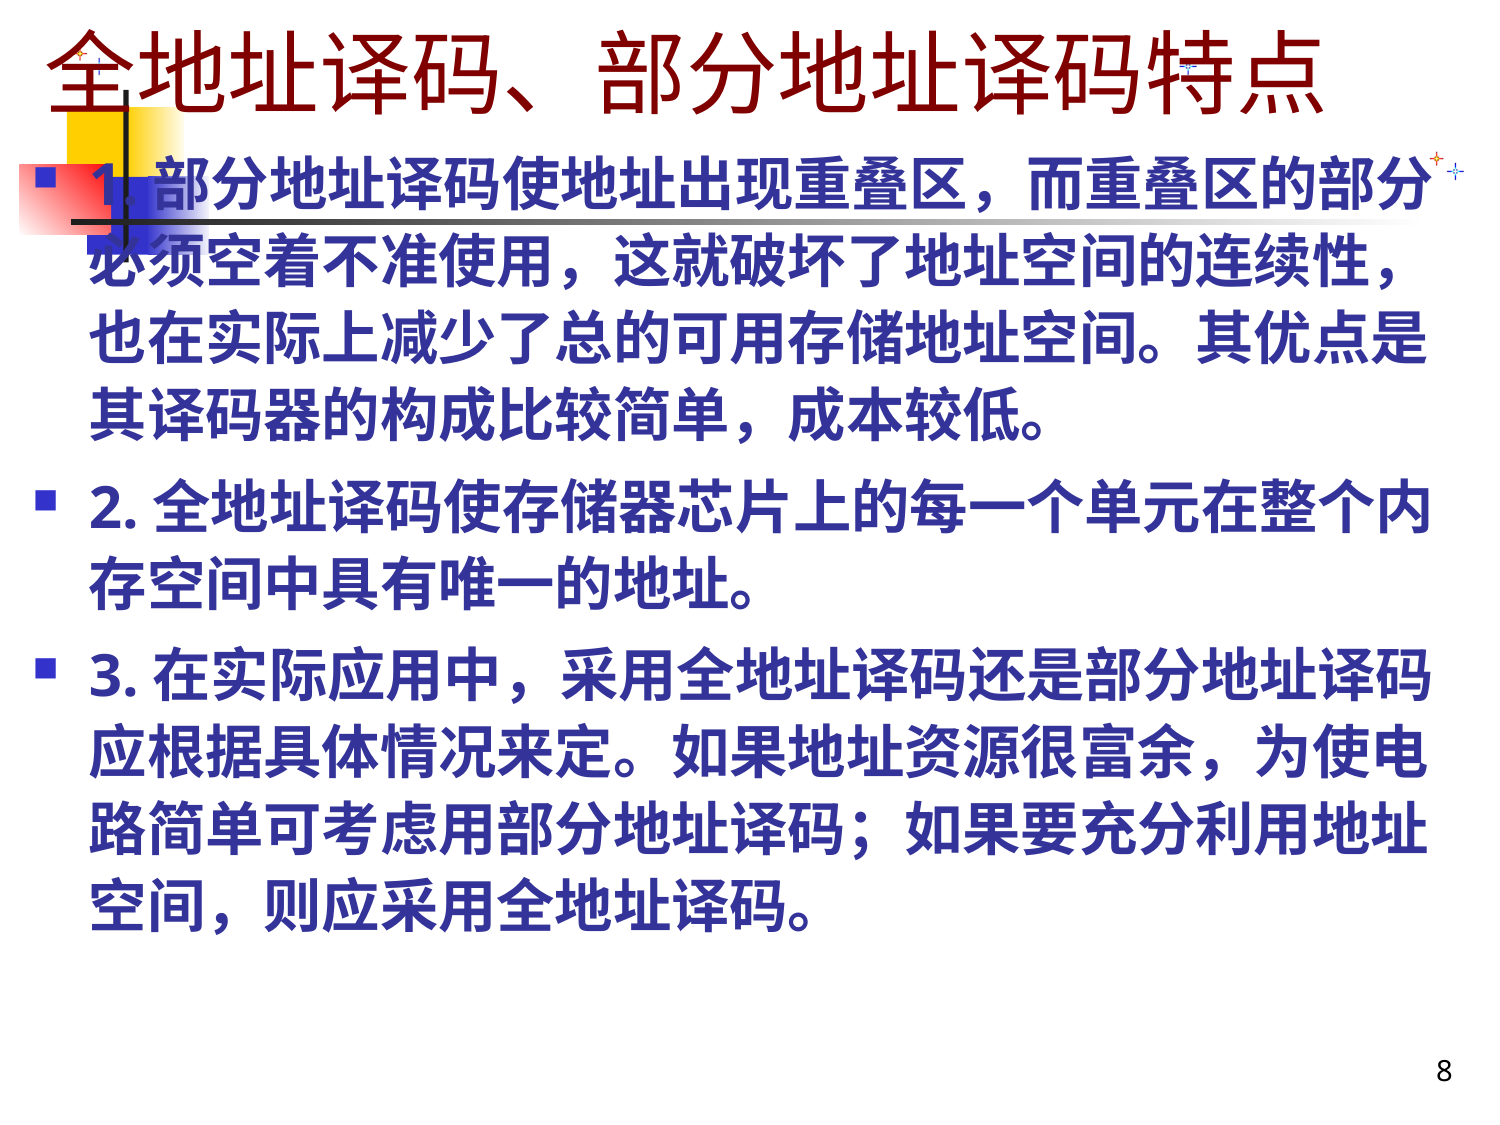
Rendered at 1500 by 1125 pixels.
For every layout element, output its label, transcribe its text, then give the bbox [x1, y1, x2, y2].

list 1.部分地址译码使地址出现重叠区，而重叠区的部分必须空着不准使用，这就破坏了地址空间的连续性，也在实际上减少了总的可用存储地址空间。其优点是其译码器的构成比较简单，成本较低。 2.全地址译码使存储器芯片上的每一个单元在整个内存空间中具有唯一的地址。 3.在实际应用中，采用全地址译码还是部分地址译码应根据具体情况来定。如果地址资源很富余，为使电路简单可考虑用部分地址译码；如果要充分利用地址空间，则应采用全地址译码。 [17, 133, 1468, 1100]
title 全地址译码、部分地址译码特点 [29, 0, 1468, 133]
slide_number 8 [1154, 1023, 1468, 1100]
